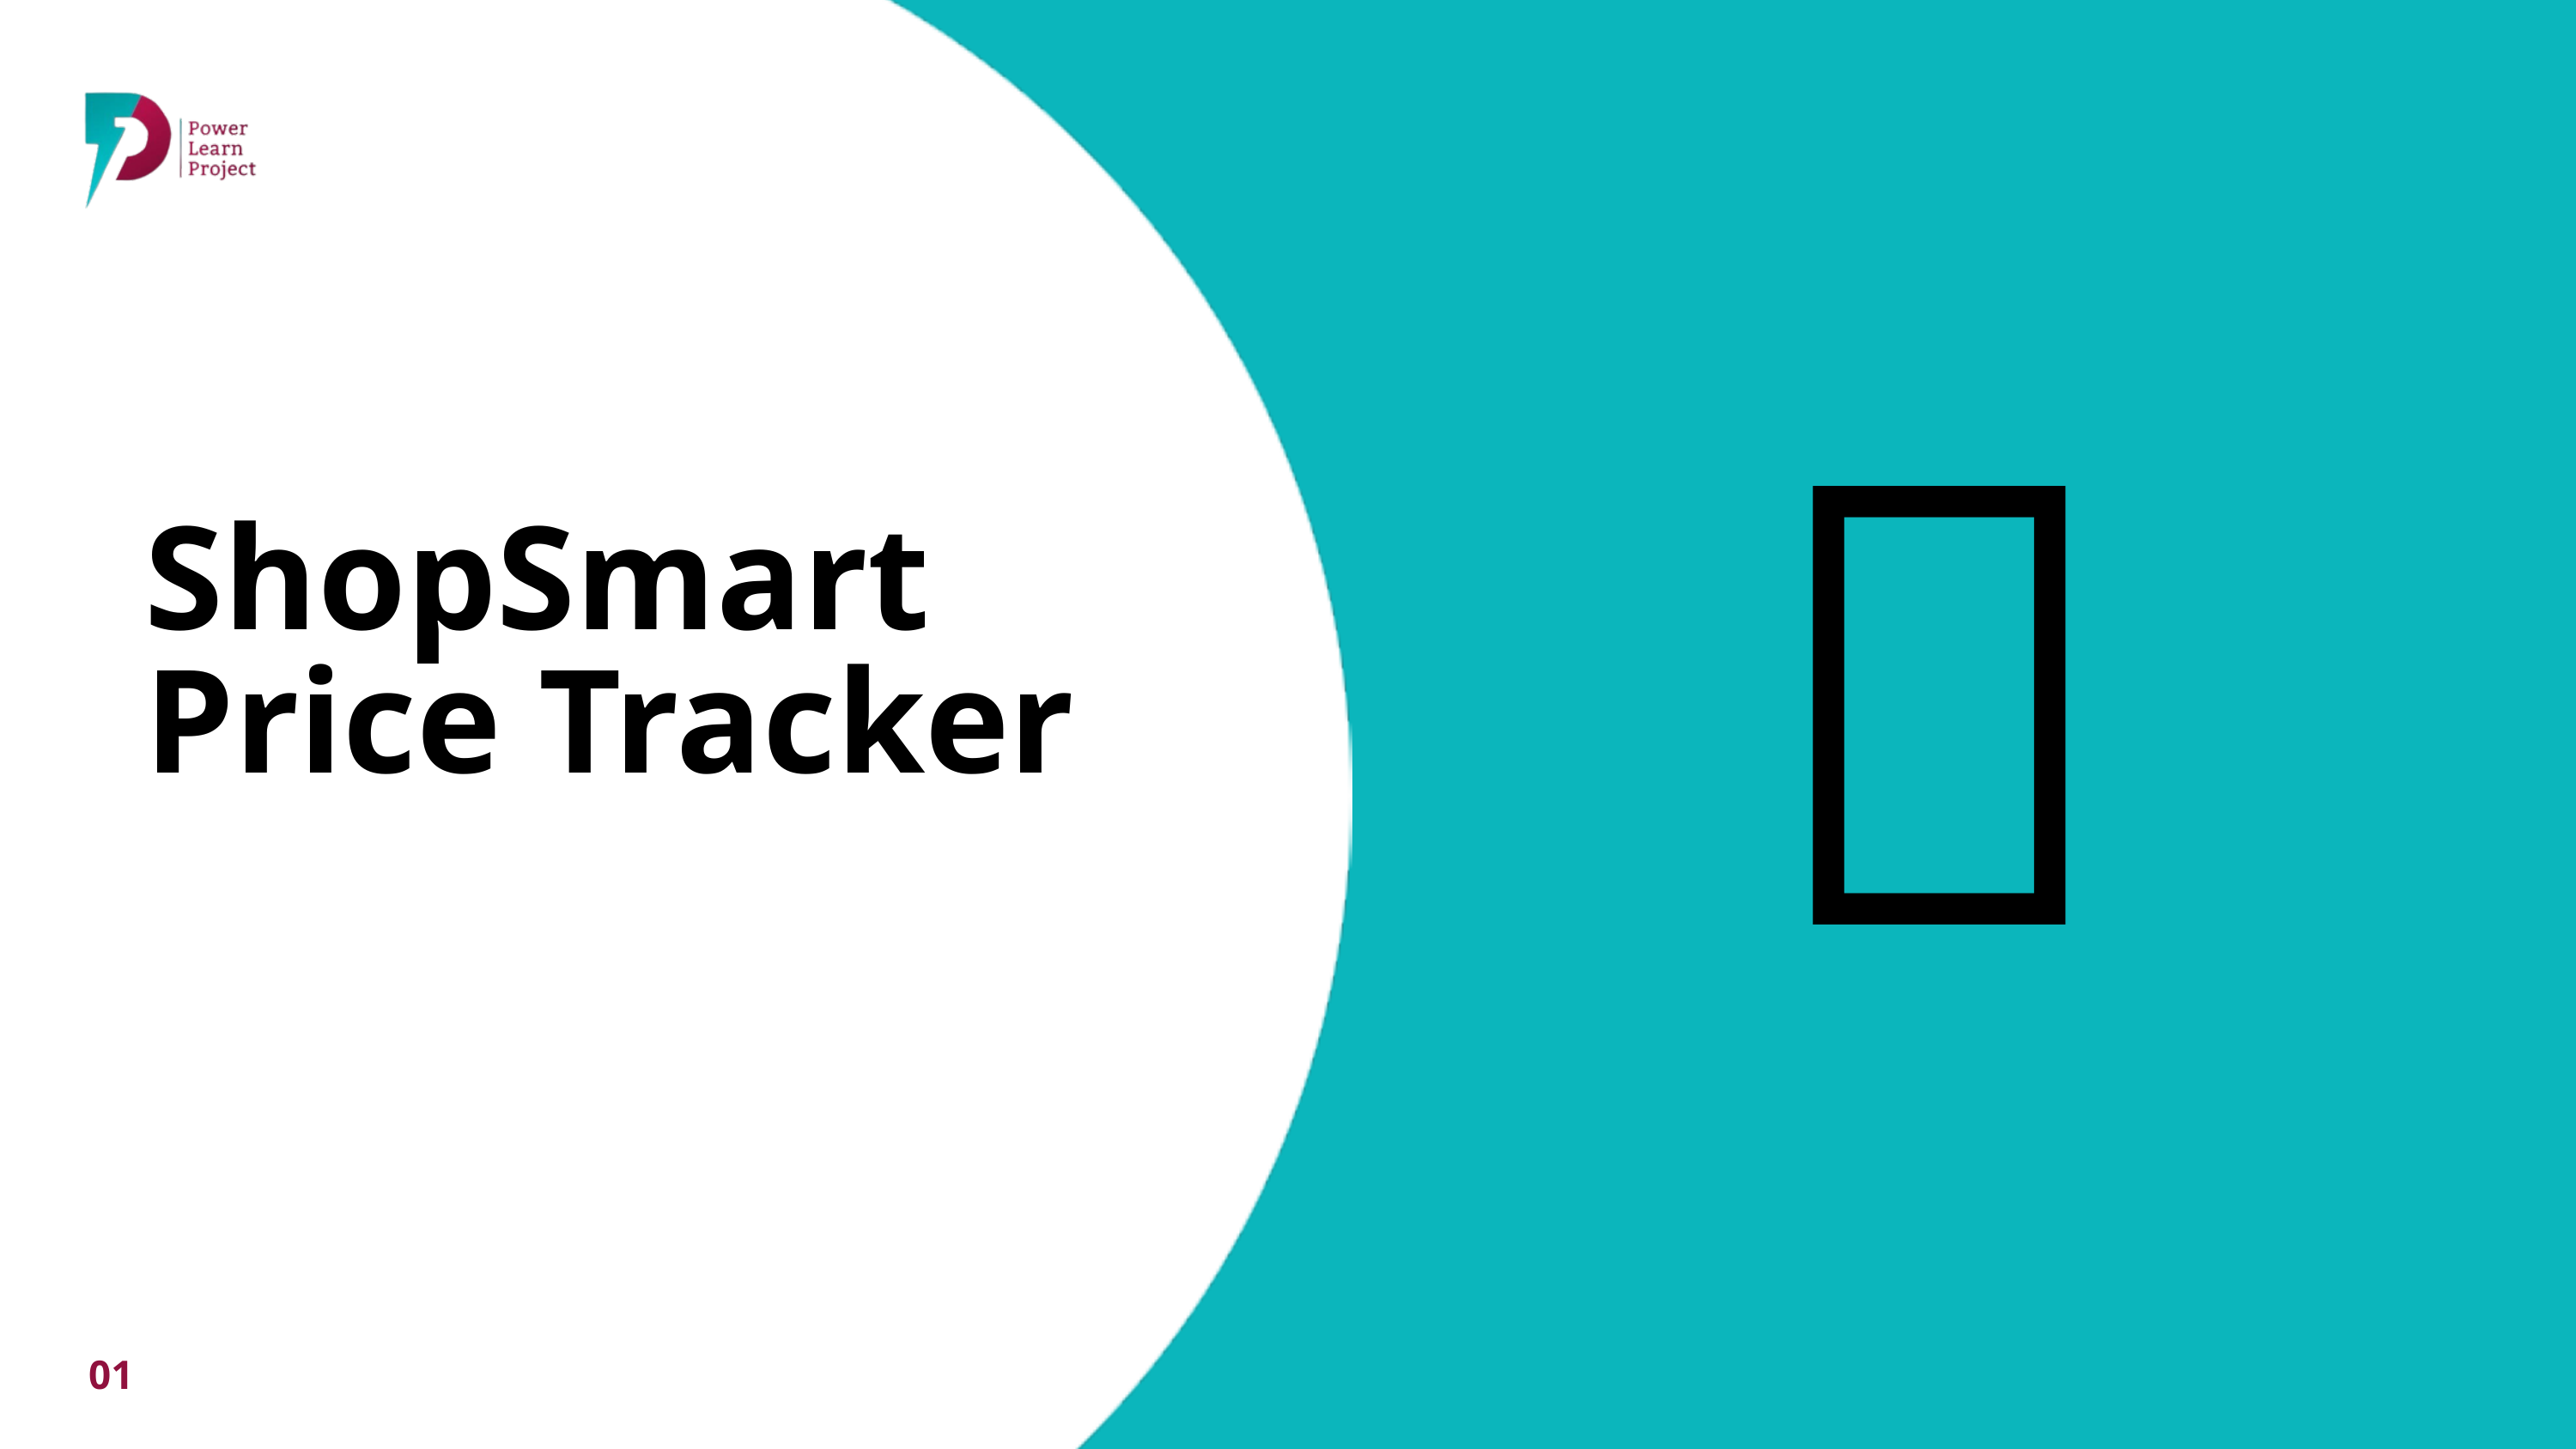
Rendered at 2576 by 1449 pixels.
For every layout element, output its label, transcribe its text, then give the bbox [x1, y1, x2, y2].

text_box 01 [88, 1348, 202, 1398]
text_box ShopSmart Price Tracker [144, 515, 1131, 945]
text_box [42, 20, 302, 279]
text_box 🛒 [1517, 187, 2362, 1048]
text_box [0, 0, 1352, 1449]
